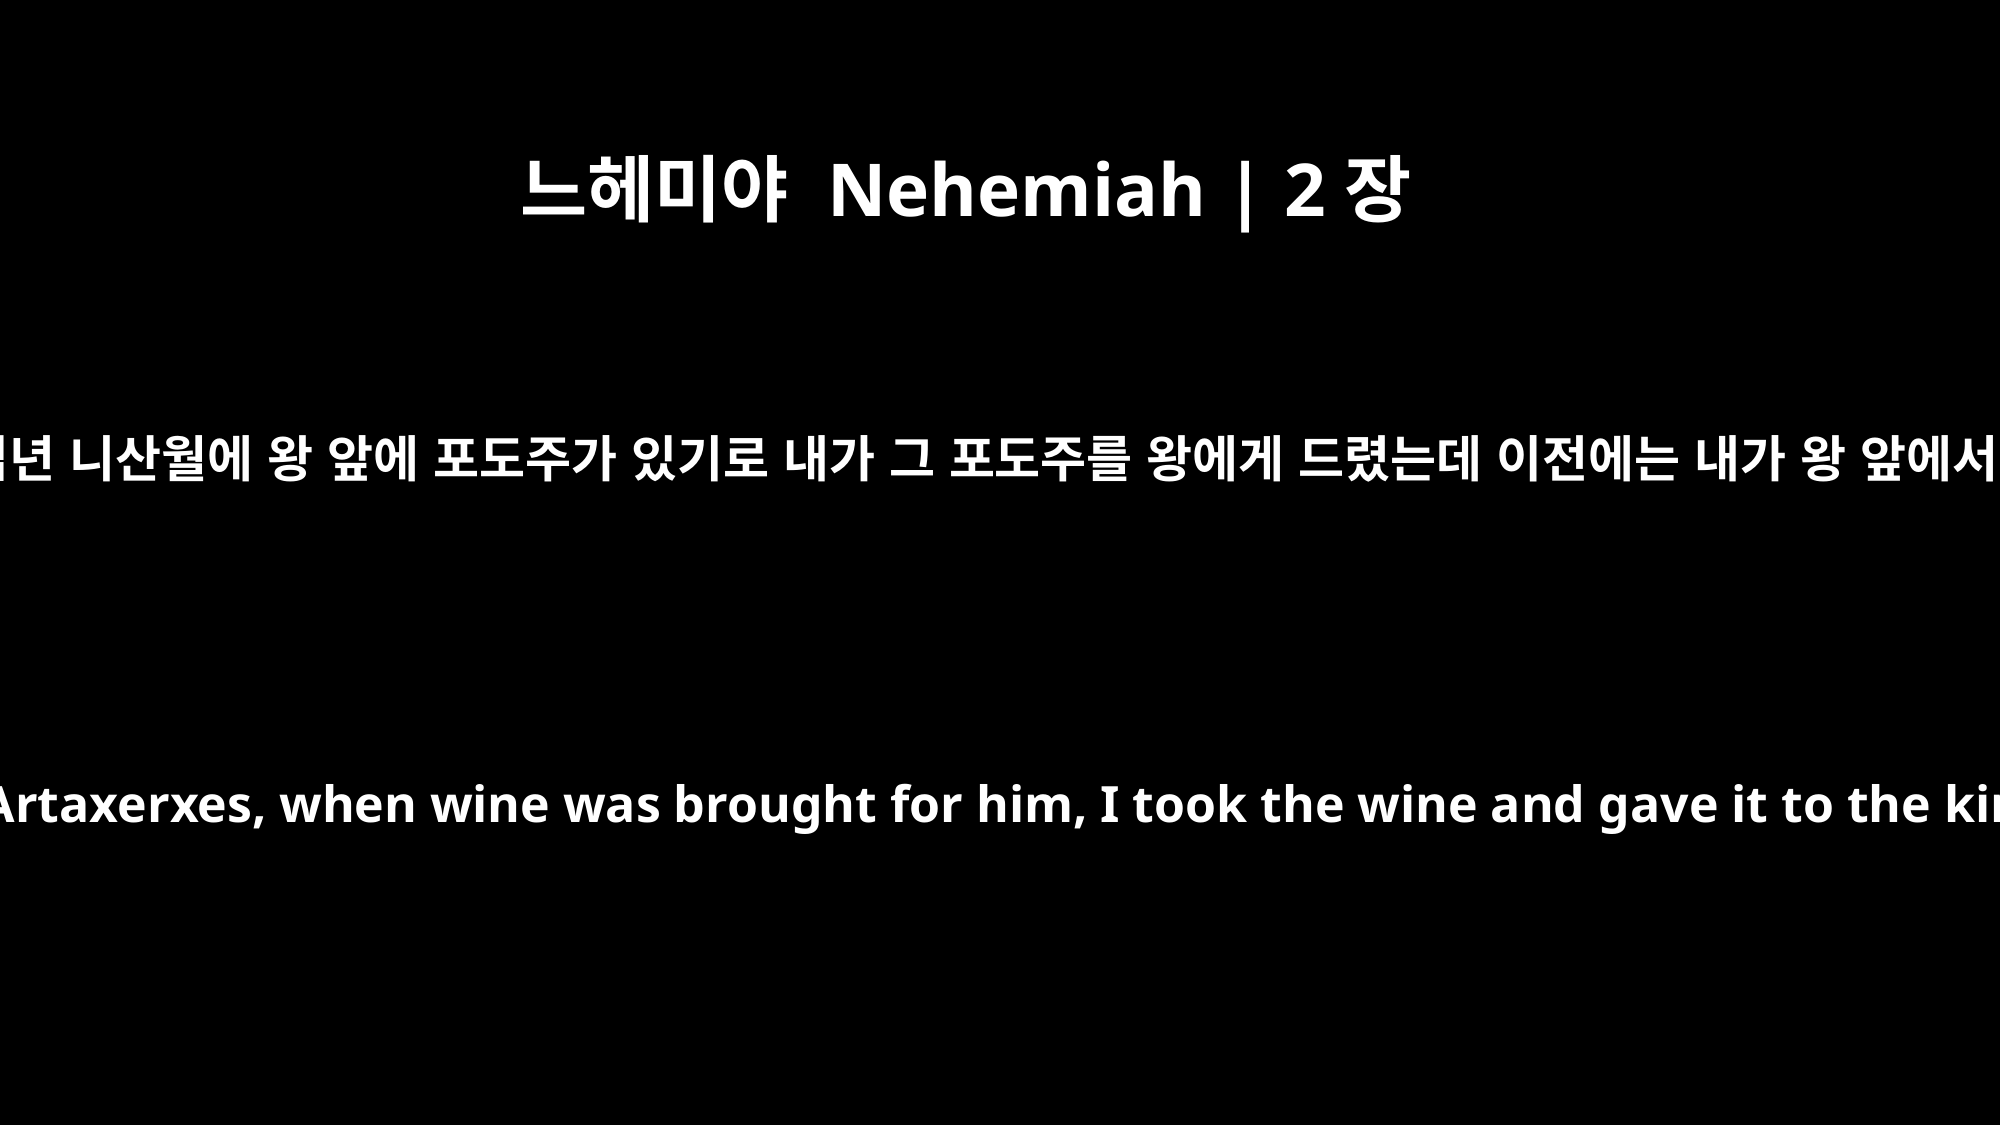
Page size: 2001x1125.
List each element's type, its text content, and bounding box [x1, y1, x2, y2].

text_box 1 아닥사스다 왕 제이십년 니산월에 왕 앞에 포도주가 있기로 내가 그 포도주를 왕에게 드렸는데 이전에는 내가 왕 앞에서 수심이 없었더니 [0, 359, 2000, 495]
text_box 느헤미야 Nehemiah | 2장 [505, 136, 1427, 239]
text_box In the month of Nisan in the twentieth year of King Artaxerxes, when wine was brought for him, I took the wine and gave it to the king. I had not been sad in his presence before; [0, 764, 2000, 840]
